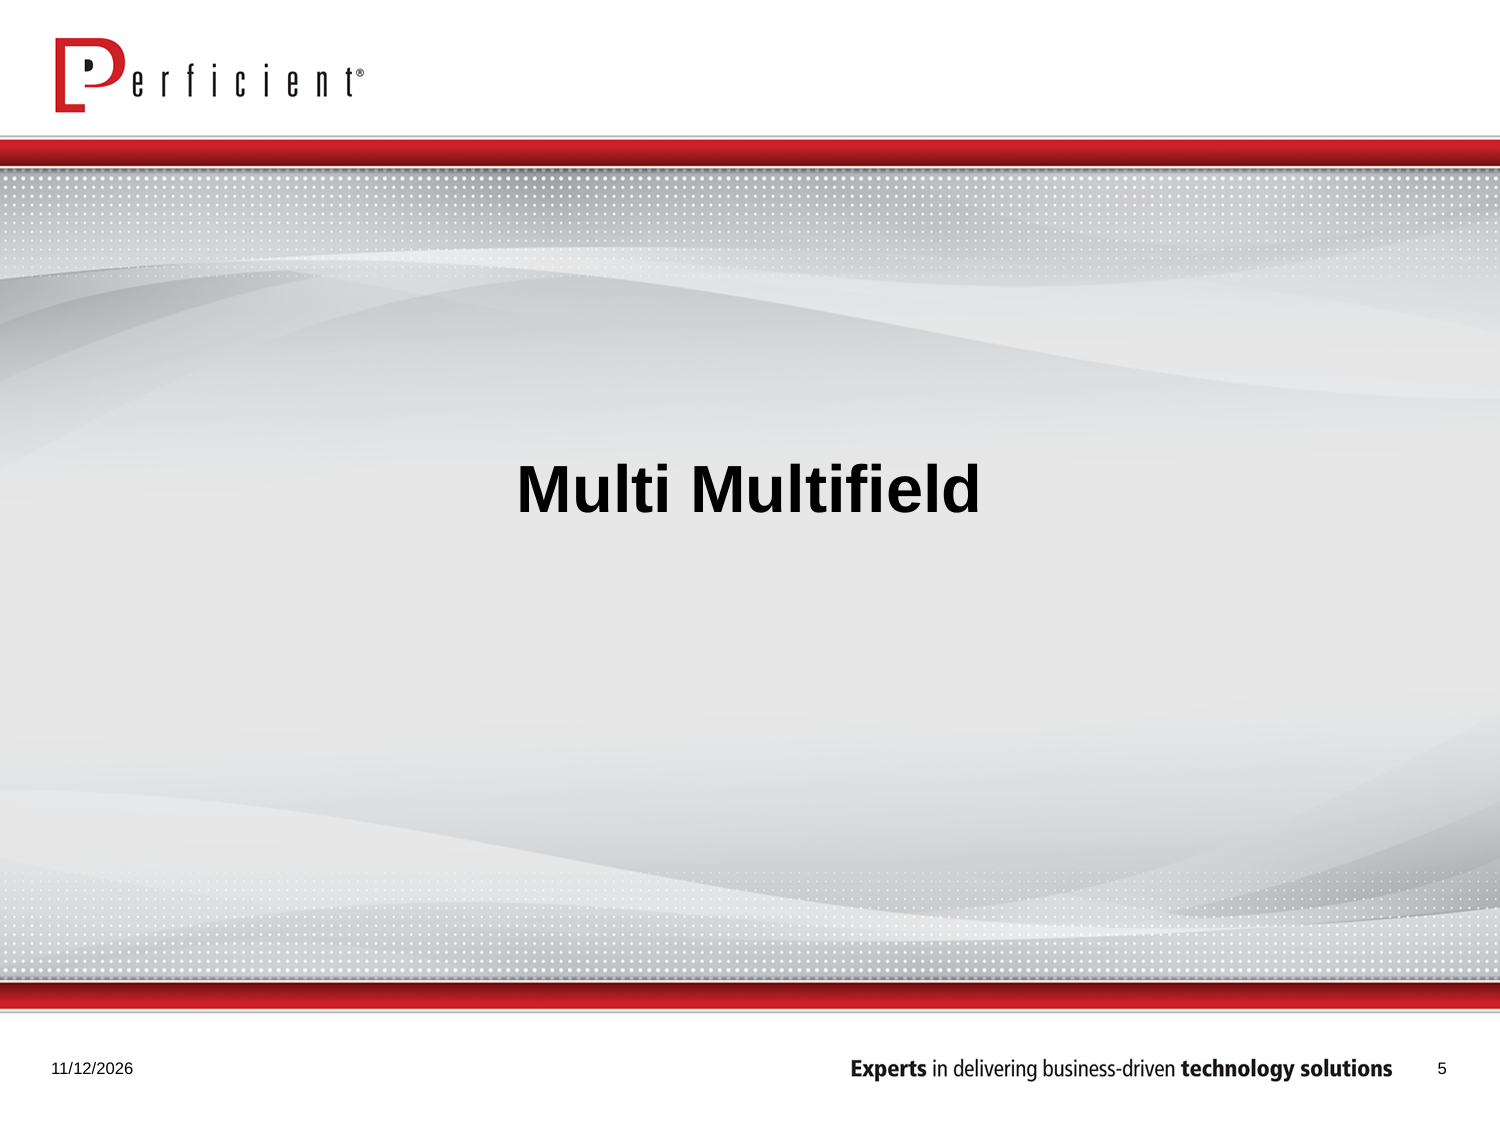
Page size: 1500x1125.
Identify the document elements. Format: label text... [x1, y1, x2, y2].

title Multi Multifield [49, 380, 1451, 591]
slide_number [36, 1050, 438, 1111]
slide_number 5 [1098, 1050, 1462, 1111]
picture [0, 0, 1500, 1125]
